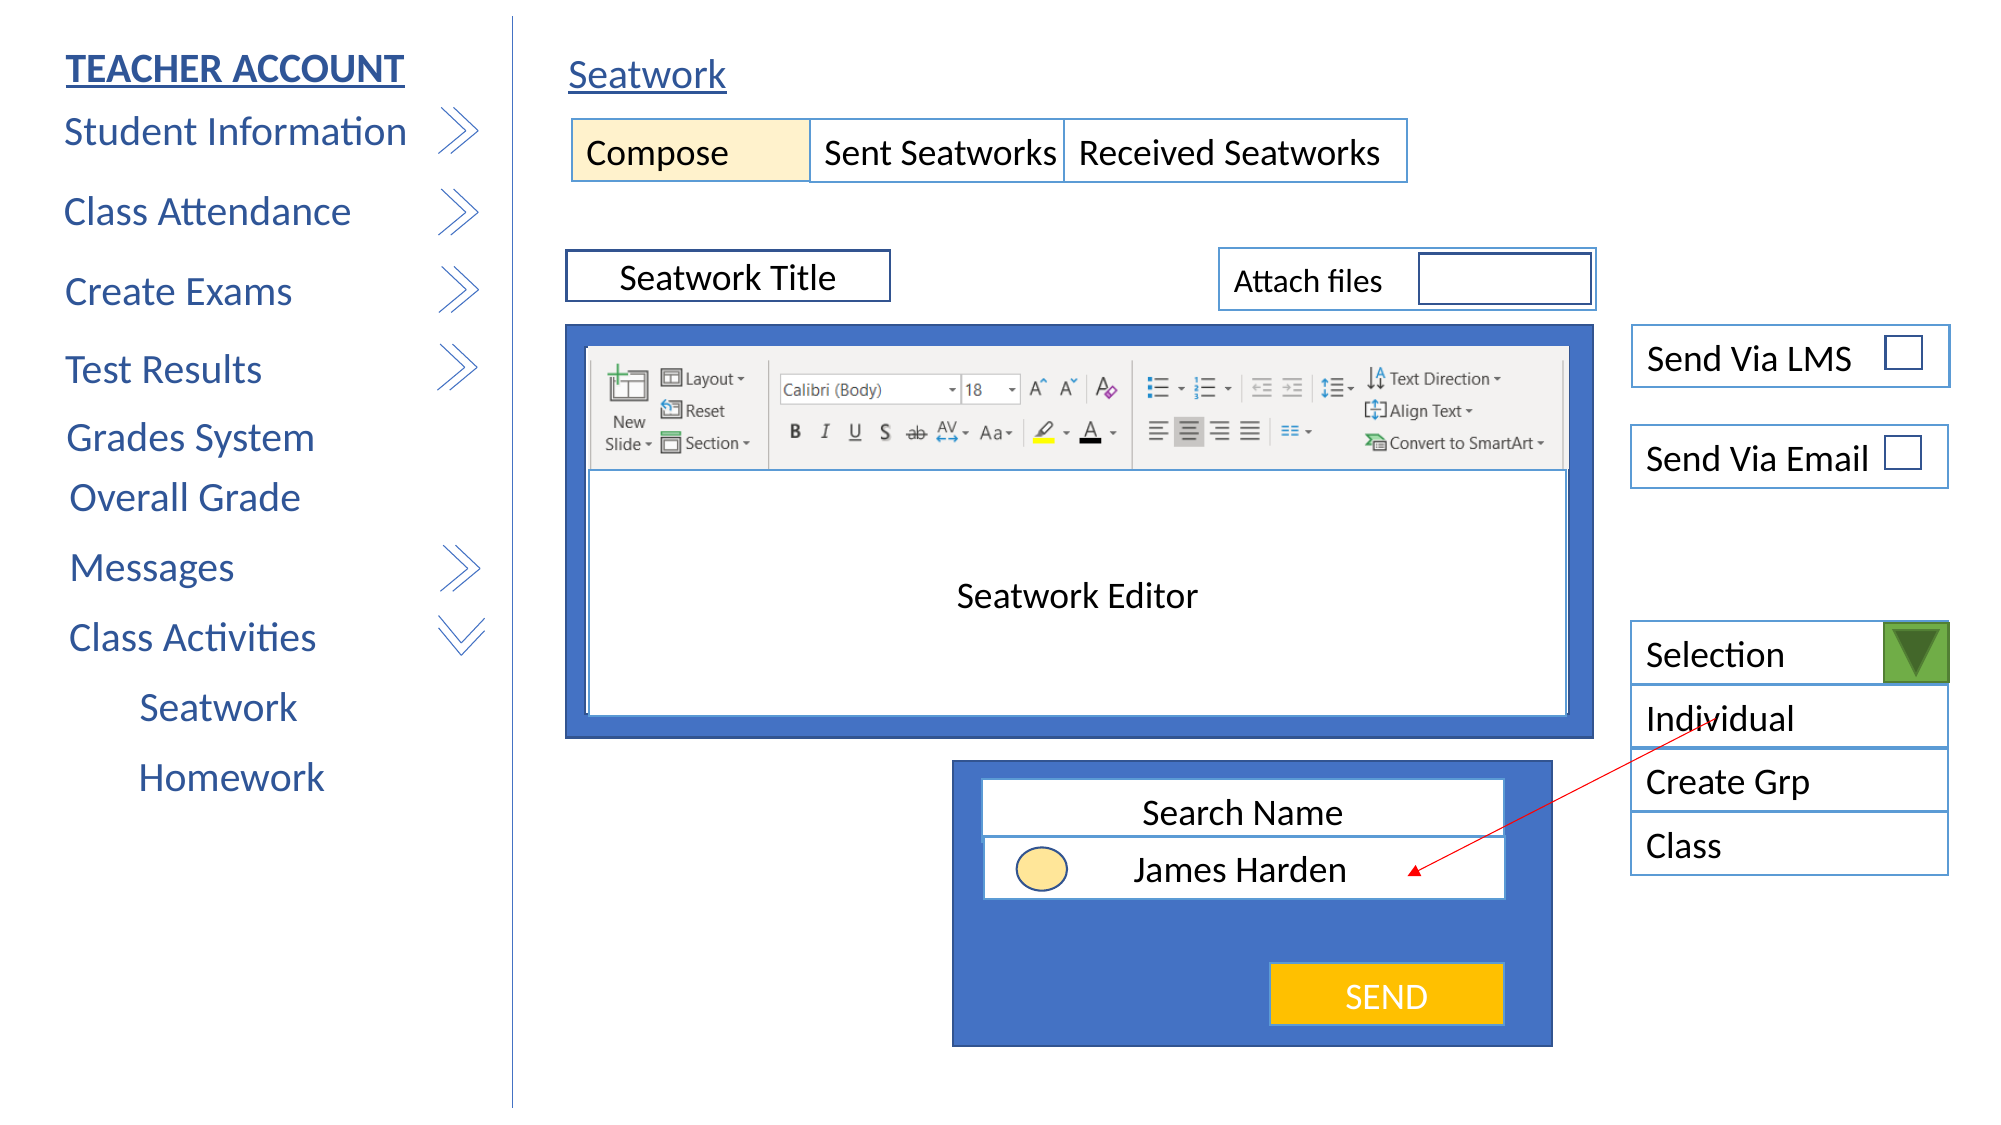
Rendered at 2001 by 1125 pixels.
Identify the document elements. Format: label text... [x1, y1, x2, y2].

text_box Seatwork [553, 39, 1148, 105]
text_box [438, 188, 479, 236]
text_box Seatwork Title [565, 249, 891, 302]
text_box Class [1716, 811, 1949, 876]
text_box Create Grp [1716, 748, 1949, 811]
text_box Seatwork Editor [588, 469, 1567, 717]
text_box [440, 545, 481, 592]
text_box Overall Grade [54, 462, 408, 527]
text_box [1407, 718, 1716, 877]
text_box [438, 107, 479, 154]
text_box SEND [1269, 962, 1505, 1026]
text_box Create Exams [50, 256, 428, 322]
text_box TEACHER ACCOUNT [50, 33, 454, 99]
text_box [1884, 435, 1922, 470]
text_box Grades System [51, 402, 429, 467]
text_box [565, 324, 1594, 739]
text_box Test Results [50, 334, 428, 399]
text_box [952, 760, 1553, 1047]
text_box [1883, 622, 1950, 683]
text_box [1015, 846, 1069, 892]
text_box Send Via Email [1630, 424, 1949, 489]
picture [588, 346, 1569, 469]
text_box [584, 346, 588, 715]
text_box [441, 612, 482, 659]
text_box Seatwork [124, 671, 479, 737]
text_box Messages [54, 532, 432, 597]
text_box Individual [1630, 684, 1949, 748]
text_box Send Via LMS [1631, 324, 1951, 388]
text_box Homework [123, 742, 478, 808]
text_box Search Name [981, 778, 1407, 843]
text_box Attach files [1218, 247, 1597, 311]
text_box [1884, 335, 1923, 370]
text_box James Harden [983, 835, 1506, 900]
text_box Selection [1630, 620, 1949, 684]
text_box [1418, 252, 1592, 305]
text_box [438, 266, 479, 313]
text_box Received Seatworks [1063, 118, 1408, 183]
text_box Compose [571, 118, 809, 182]
text_box Class Attendance [49, 176, 427, 242]
text_box Sent Seatworks [809, 118, 1063, 183]
text_box Class Activities [54, 602, 432, 668]
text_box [437, 343, 478, 391]
text_box Student Information [49, 96, 427, 162]
